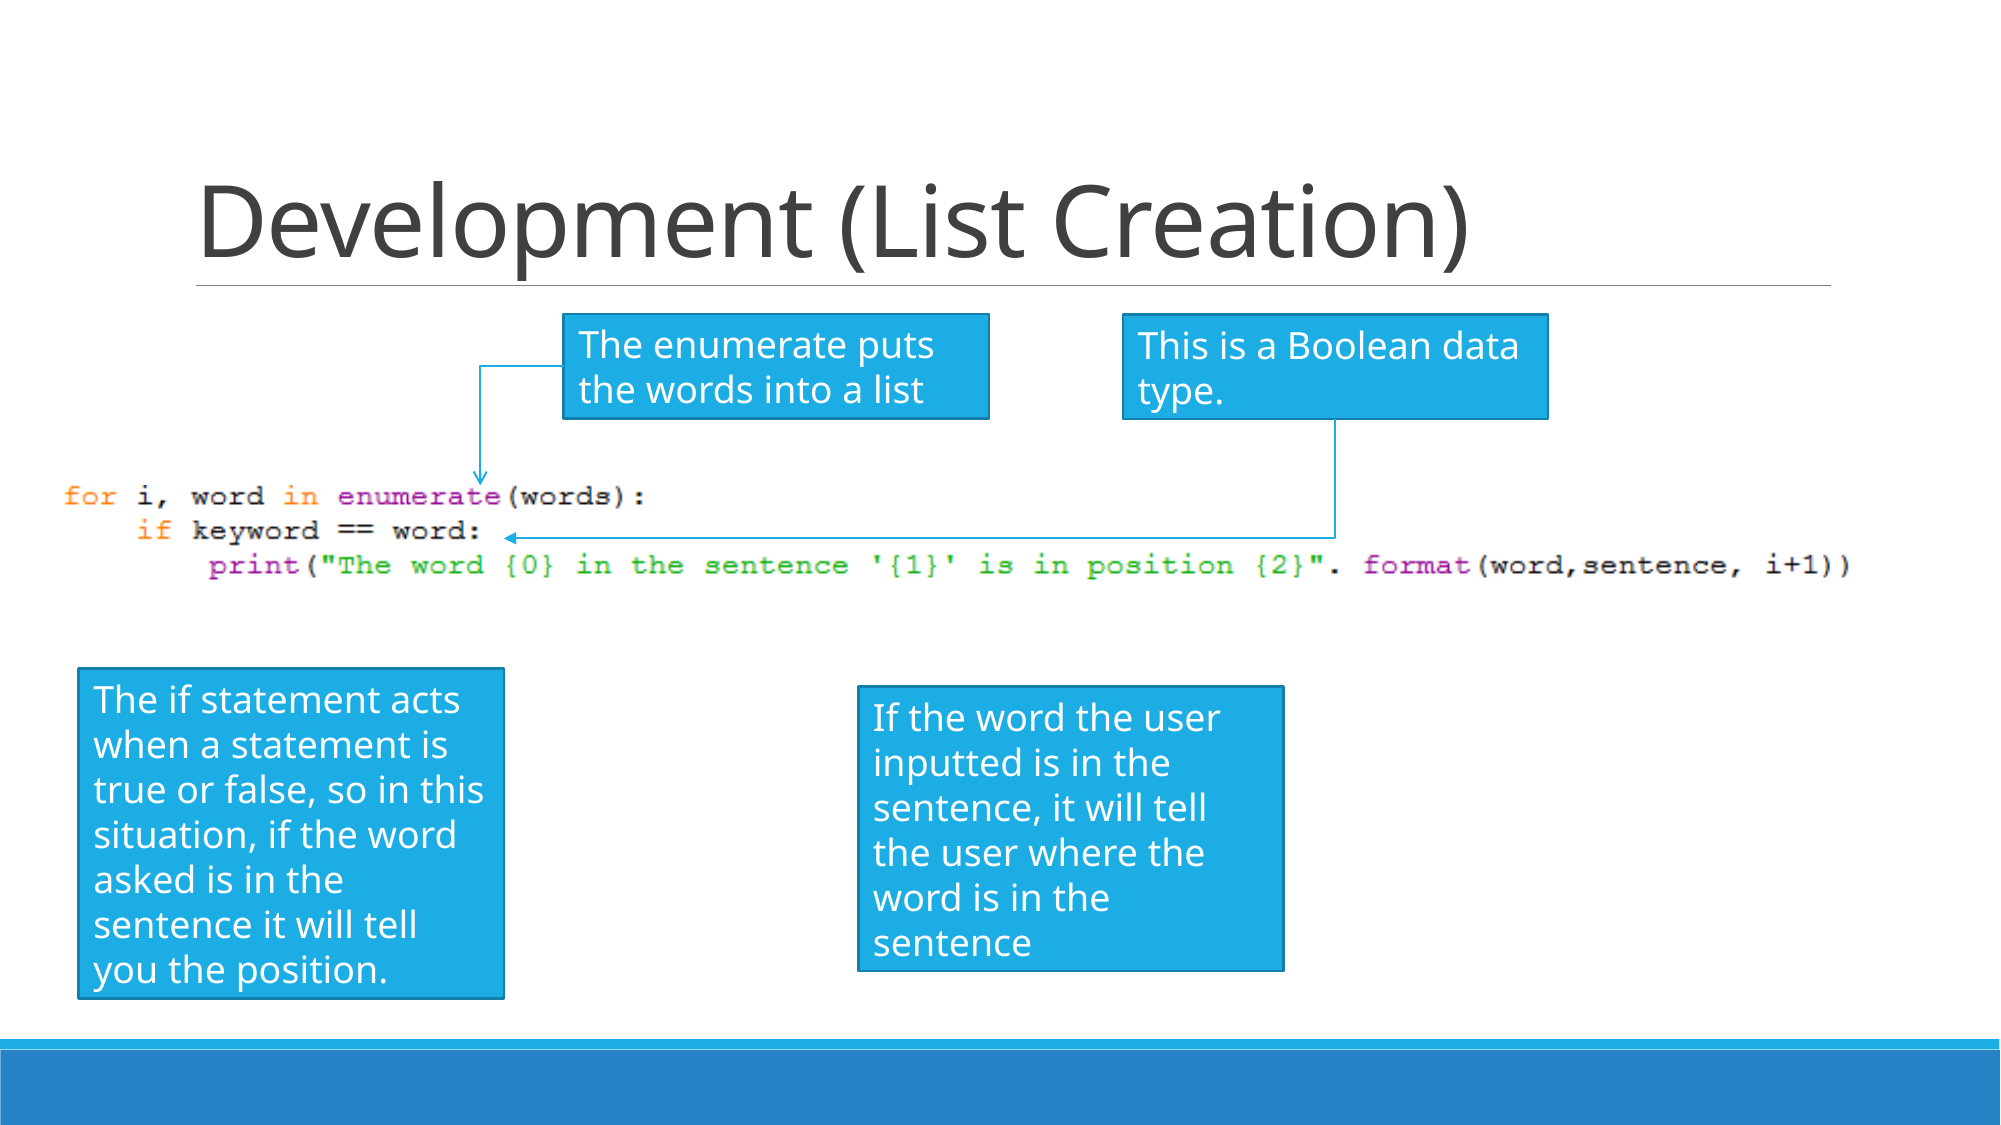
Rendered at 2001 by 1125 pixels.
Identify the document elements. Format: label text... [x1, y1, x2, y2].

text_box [860, 63, 980, 896]
picture [54, 484, 860, 582]
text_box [479, 366, 565, 486]
text_box If the word the user inputted is in the sentence, it will tell the user where the word is in the sentence [857, 685, 1285, 972]
text_box The if statement acts when a statement is true or false, so in this situation, if the word asked is in the sentence it will tell you the position. [77, 667, 505, 1000]
title Development (List Creation) [180, 47, 1830, 285]
text_box The enumerate puts the words into a list [562, 313, 857, 420]
text_box This is a Boolean data type. [1122, 313, 1549, 420]
picture [980, 484, 1869, 582]
